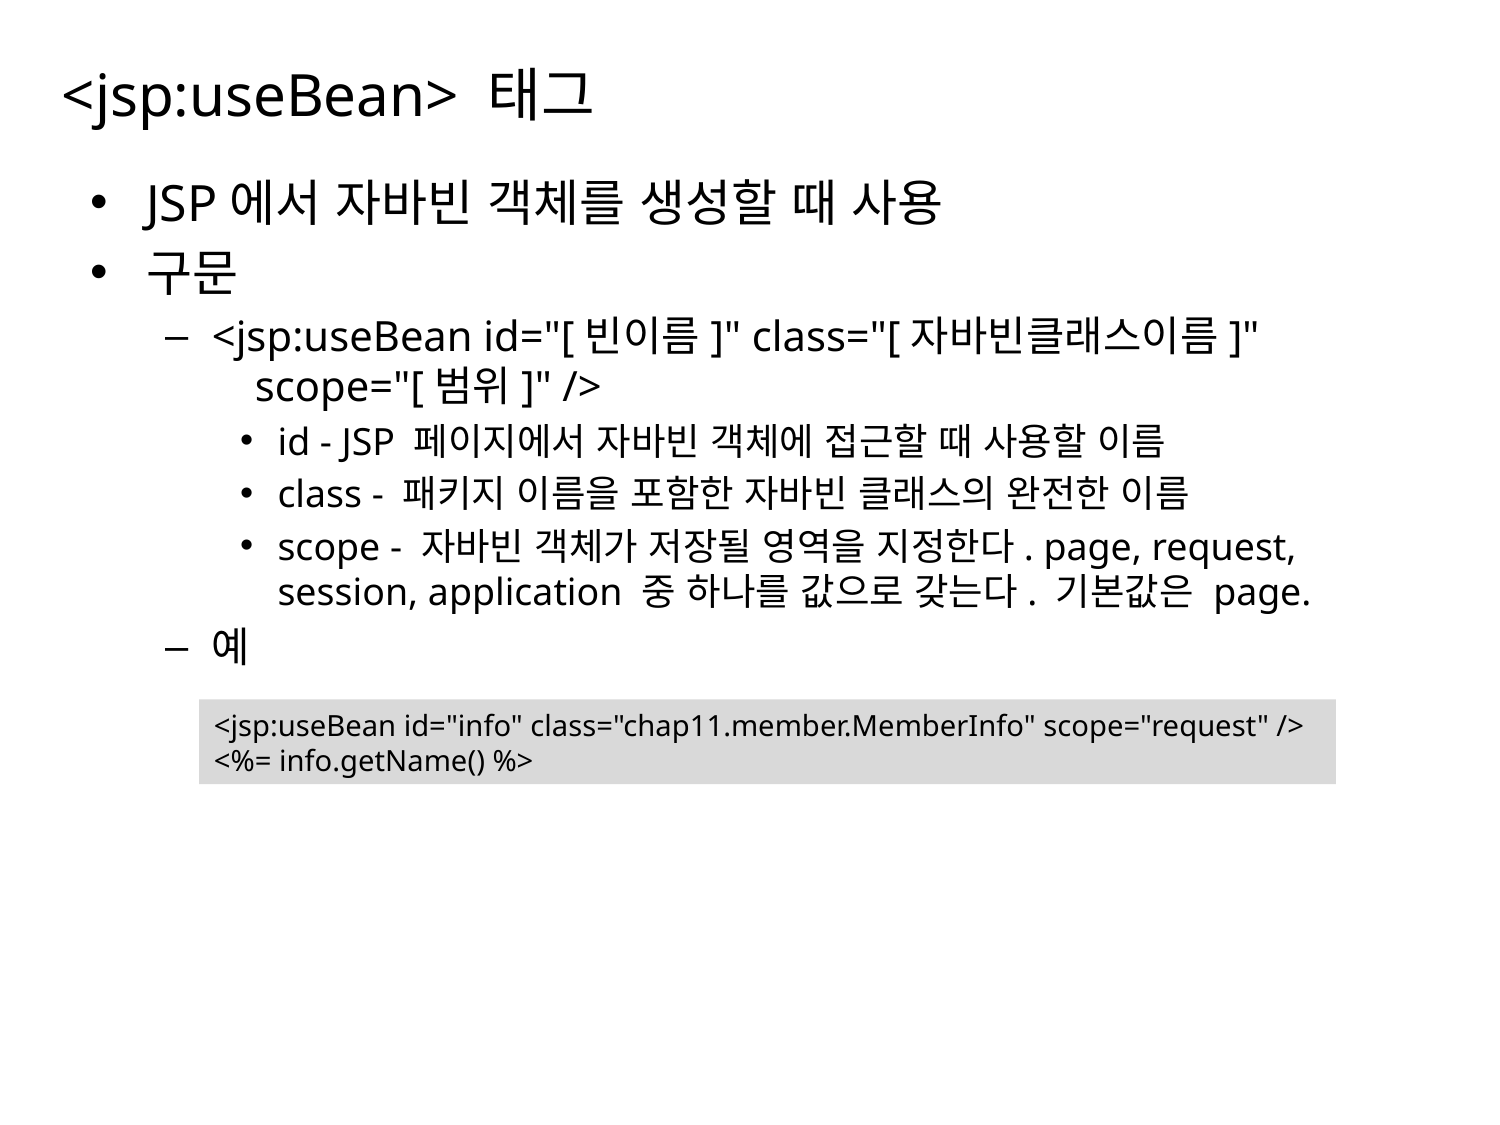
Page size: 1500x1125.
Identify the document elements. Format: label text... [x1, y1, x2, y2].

text_box <jsp:useBean id="info" class="chap11.member.MemberInfo" scope="request" /> <%= info.getName() %> [199, 699, 1336, 785]
list JSP에서 자바빈 객체를 생성할 때 사용 구문 <jsp:useBean id="[빈이름]" class="[자바빈클래스이름]" scope="[범위]" /> id - JSP 페이지에서 자바빈 객체에 접근할 때 사용할 이름 class - 패키지 이름을 포함한 자바빈 클래스의 완전한 이름 scope - 자바빈 객체가 저장될 영역을 지정한다. page, request, session, application 중 하나를 값으로 갖는다. 기본값은 page. 예 [75, 164, 1425, 1005]
title <jsp:useBean> 태그 [46, 45, 1465, 141]
